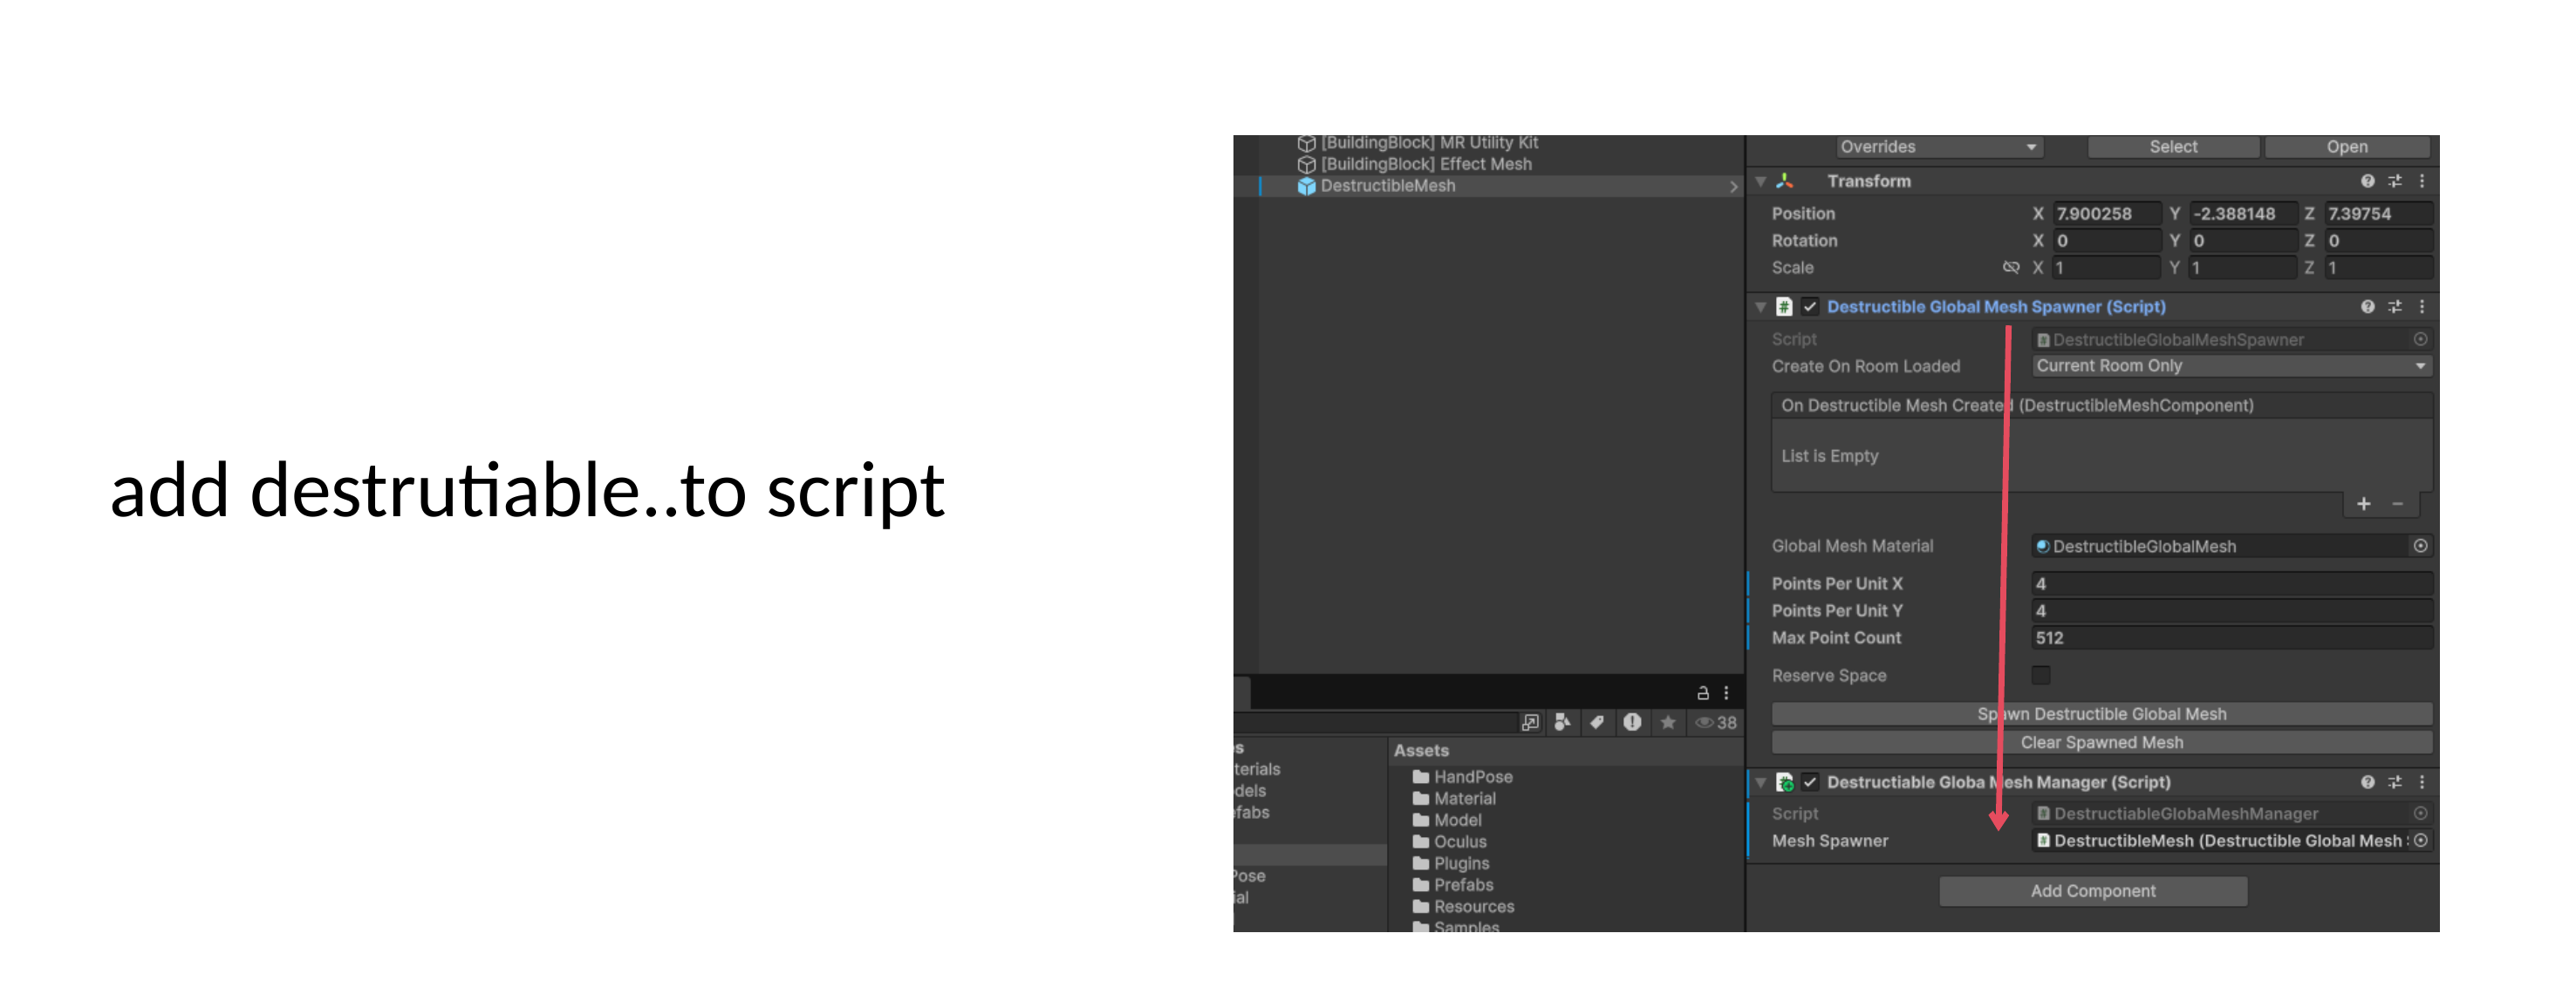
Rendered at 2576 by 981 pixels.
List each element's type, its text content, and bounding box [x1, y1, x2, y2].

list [1233, 134, 2440, 933]
title add destrutiable..to script [96, 395, 1233, 586]
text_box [1998, 324, 2010, 833]
